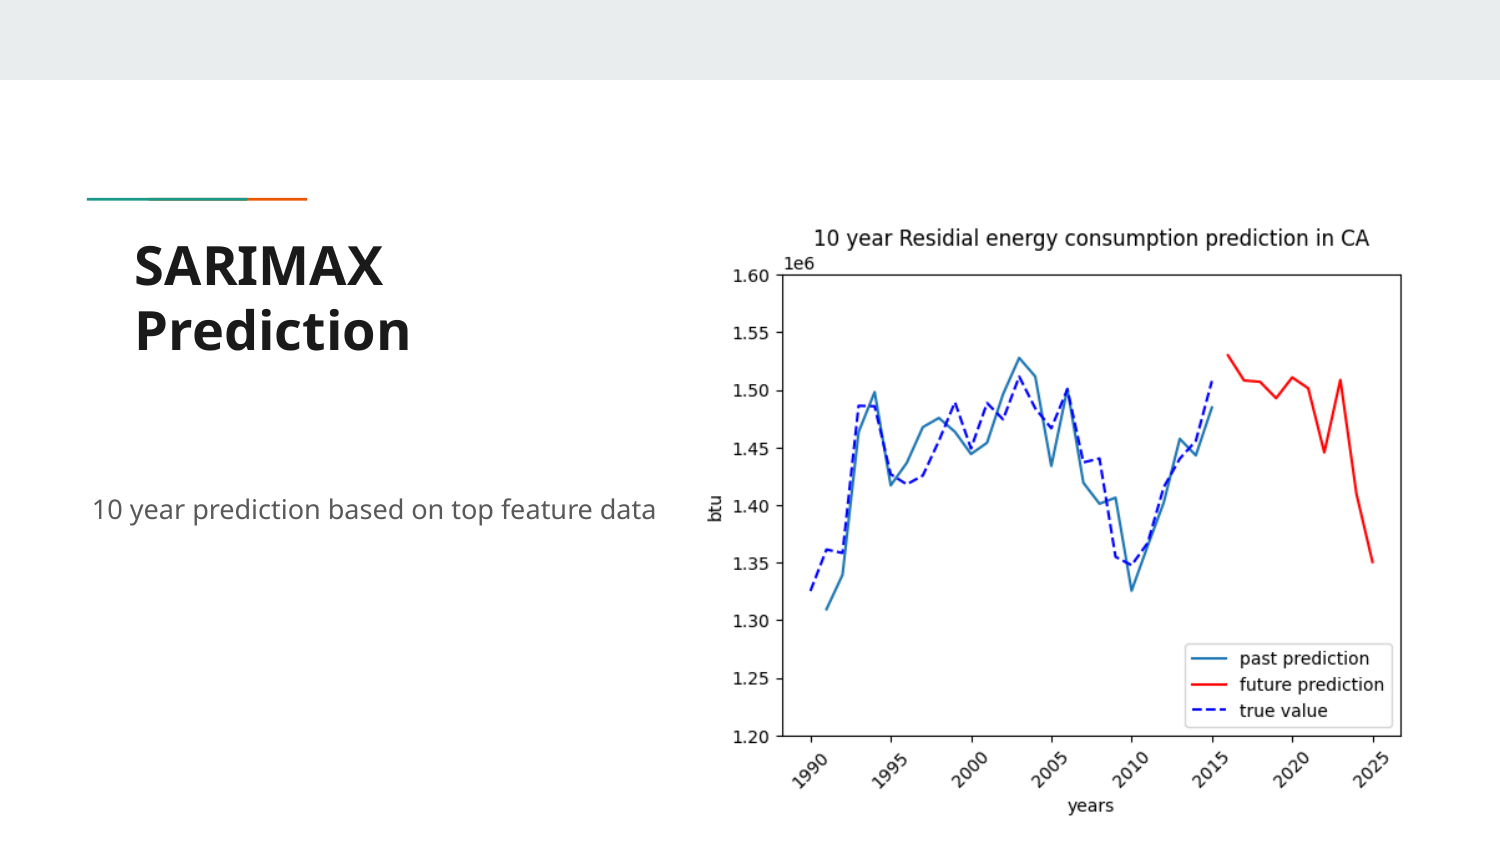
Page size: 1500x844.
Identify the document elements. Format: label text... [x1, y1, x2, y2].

title SARIMAX Prediction [119, 216, 662, 443]
list 10 year prediction based on top feature data [76, 473, 690, 736]
picture [695, 215, 1413, 828]
